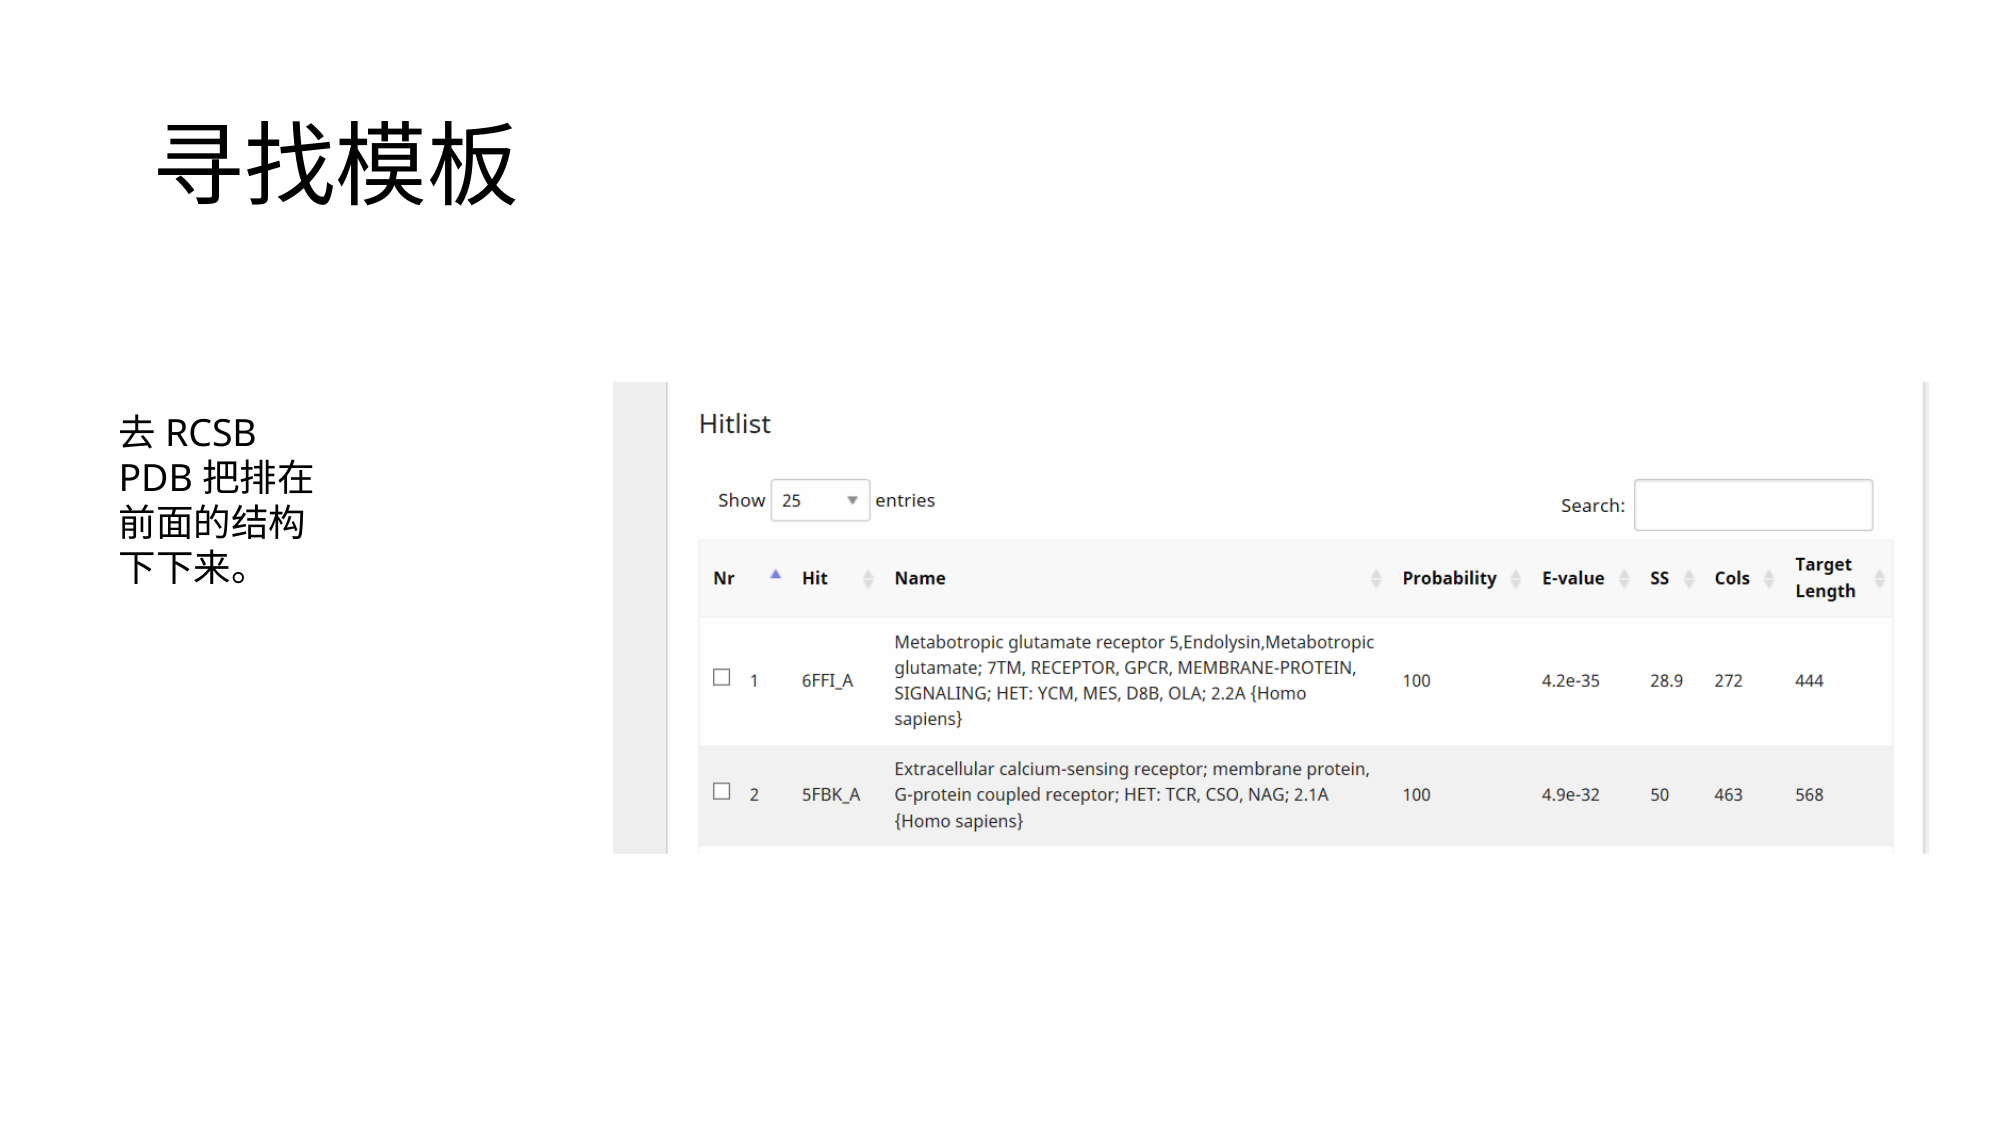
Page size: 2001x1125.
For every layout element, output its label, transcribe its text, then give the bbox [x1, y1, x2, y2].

title 寻找模板 [137, 59, 1863, 278]
text_box 去RCSB PDB把排在前面的结构下下来。 [103, 402, 334, 597]
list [613, 382, 1929, 854]
